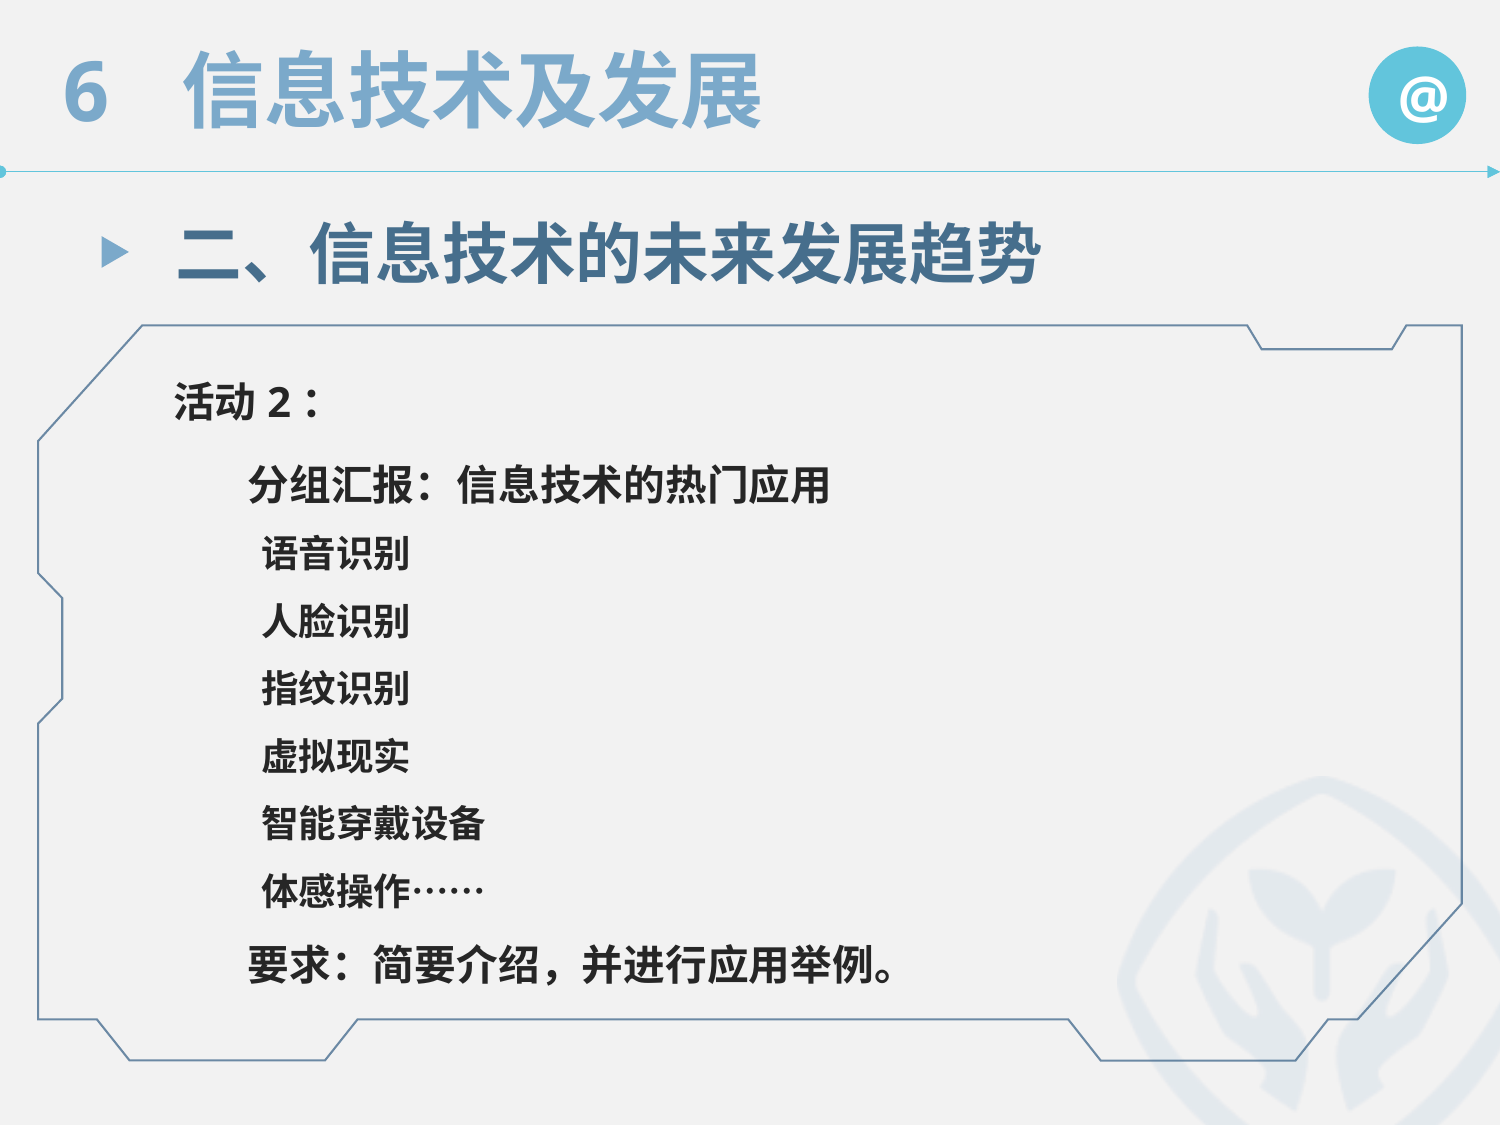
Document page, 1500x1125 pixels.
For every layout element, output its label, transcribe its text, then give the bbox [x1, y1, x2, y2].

text_box 语音识别 人脸识别 指纹识别 虚拟现实 智能穿戴设备 体感操作…… [171, 500, 795, 906]
text_box 二、信息技术的未来发展趋势 [160, 203, 1403, 299]
picture [1117, 776, 1500, 1125]
text_box [100, 234, 131, 270]
text_box 活动2： [158, 358, 1343, 434]
text_box [37, 324, 1463, 1062]
text_box 分组汇报：信息技术的热门应用 [158, 426, 1316, 517]
text_box 要求：简要介绍，并进行应用举例。 [158, 906, 1316, 997]
